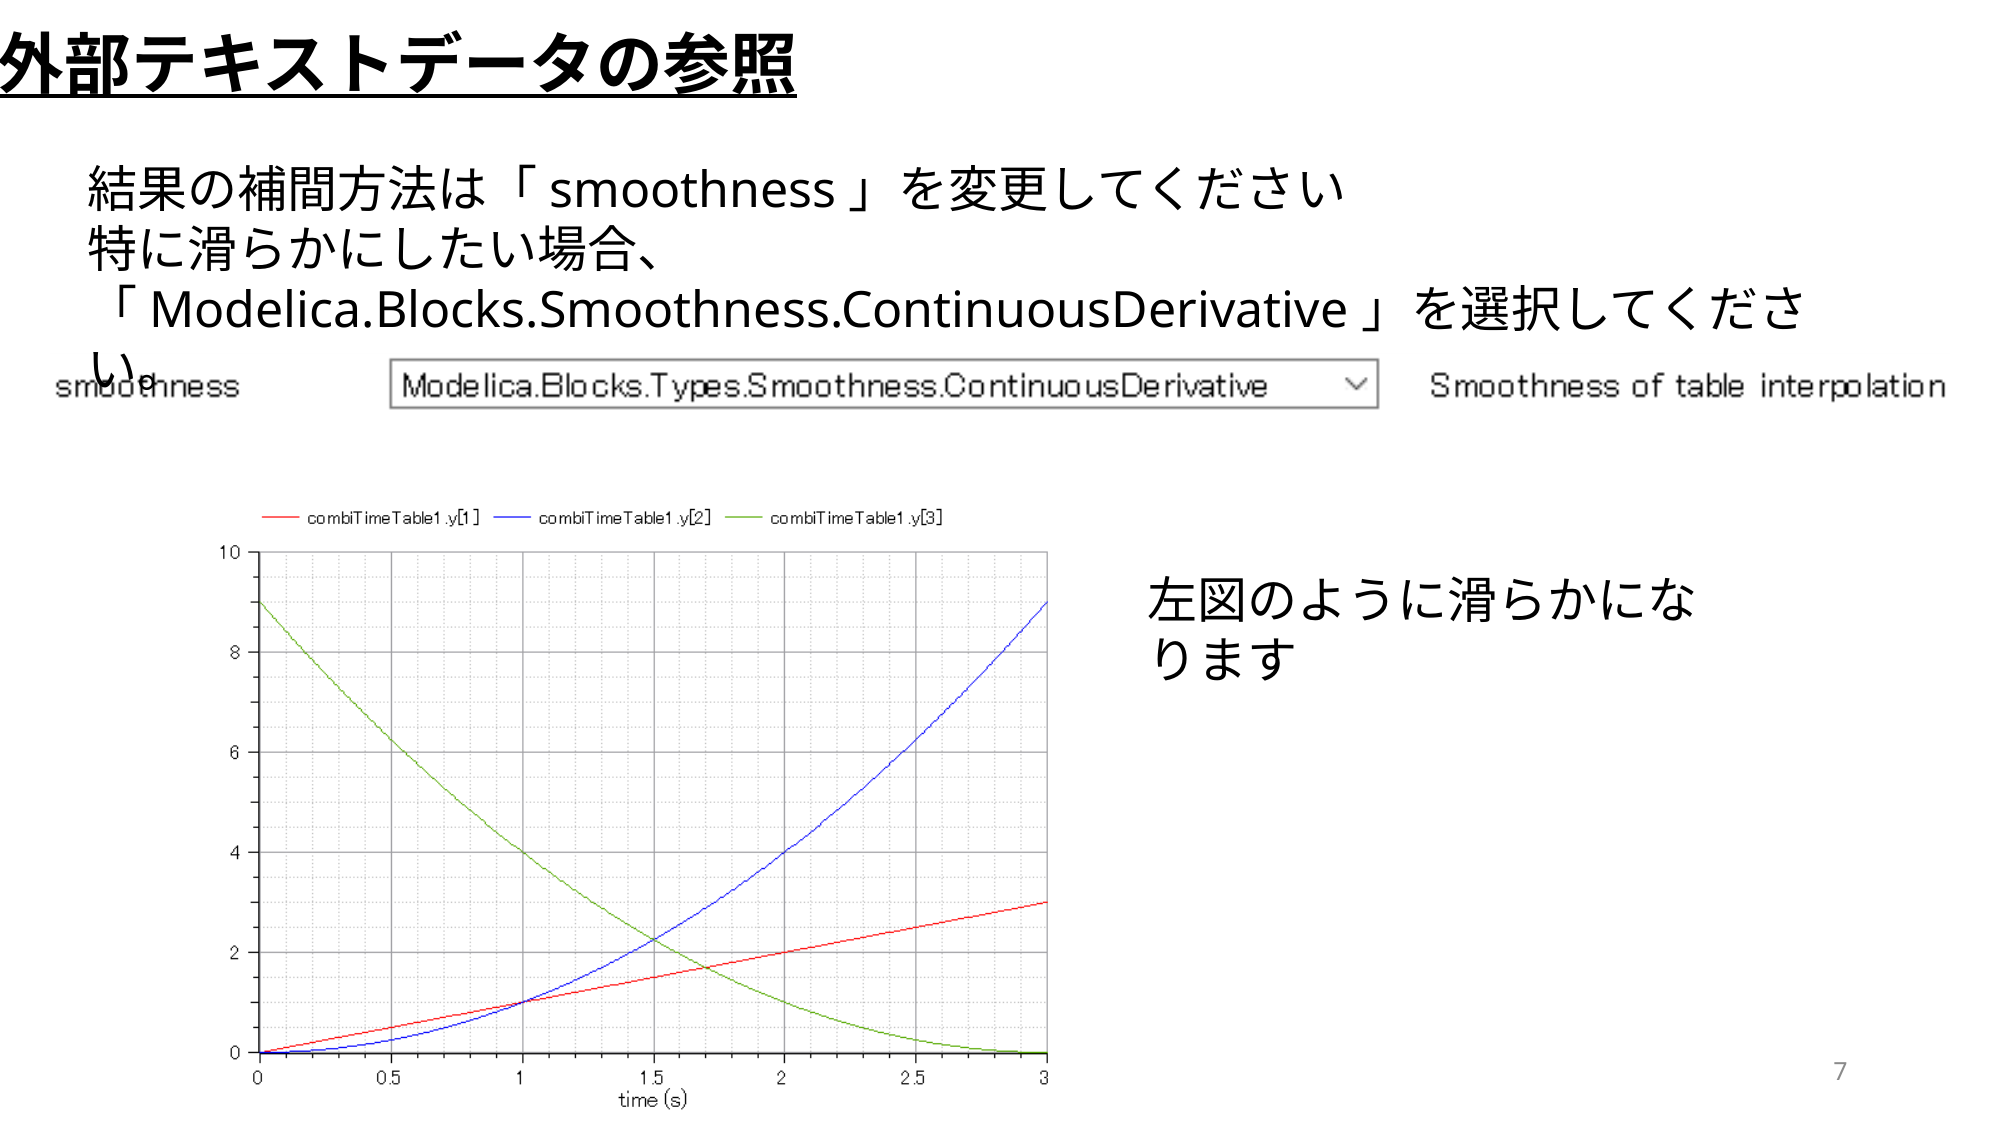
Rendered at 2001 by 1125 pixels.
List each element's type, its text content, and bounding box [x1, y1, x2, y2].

text_box 結果の補間方法は「smoothness」を変更してください 特に滑らかにしたい場合、「Modelica.Blocks.Smoothness.ContinuousDerivative」を選択してください。 [72, 149, 1863, 351]
text_box 左図のように滑らかになります [1133, 561, 1754, 697]
picture [212, 504, 1058, 1112]
slide_number 7 [1412, 1042, 1863, 1103]
picture [50, 351, 1950, 412]
text_box 外部テキストデータの参照 [0, 13, 806, 111]
